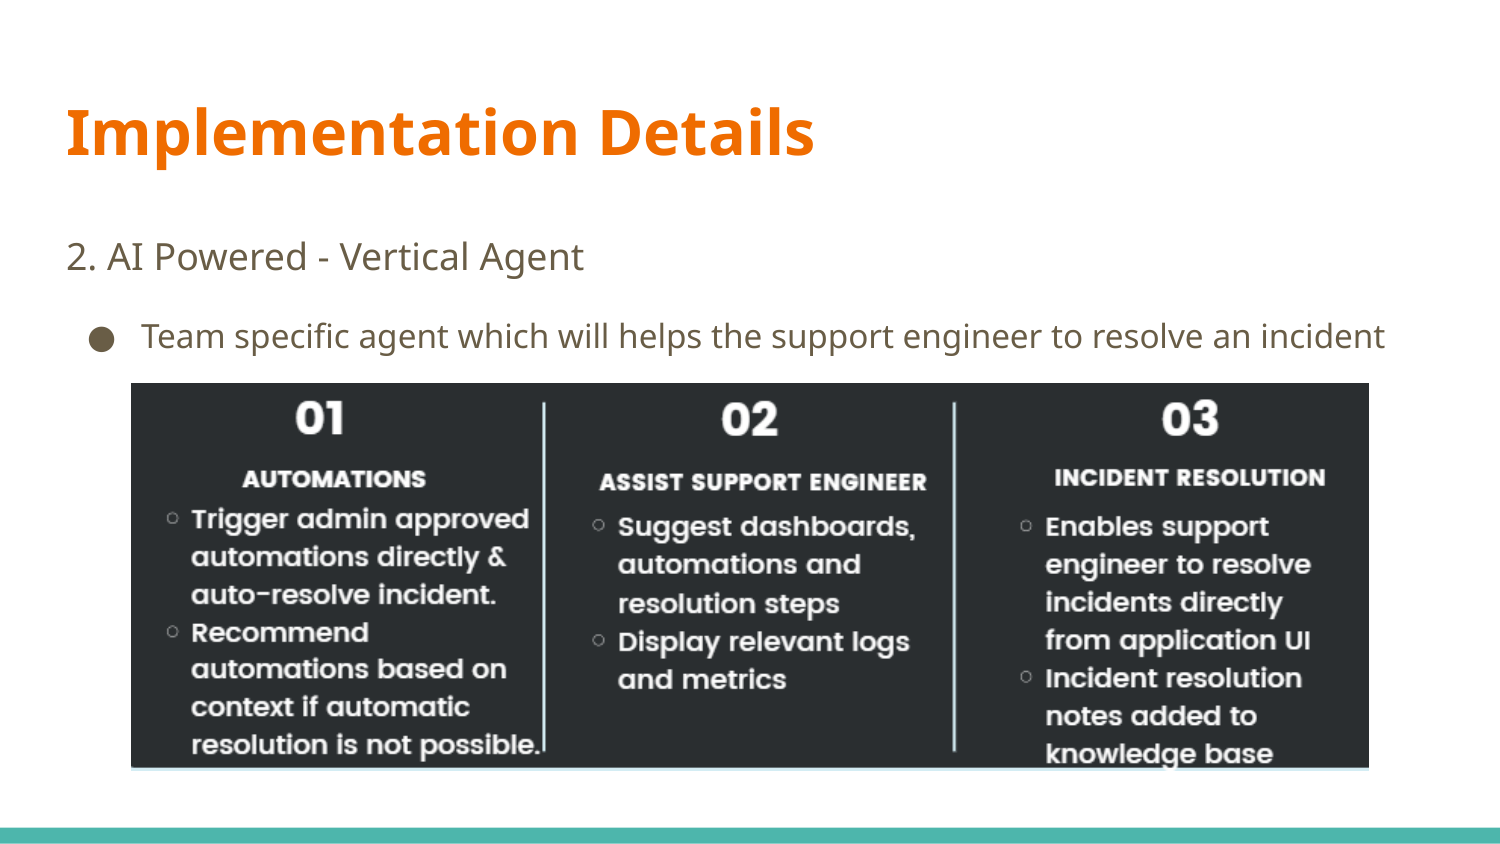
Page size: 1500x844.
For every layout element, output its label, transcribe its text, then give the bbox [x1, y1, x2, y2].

picture [131, 383, 1369, 771]
title Implementation Details [51, 72, 1449, 189]
list 2. AI Powered - Vertical Agent Team specific agent which will helps the support engineer to resolve an incident [51, 207, 1449, 750]
